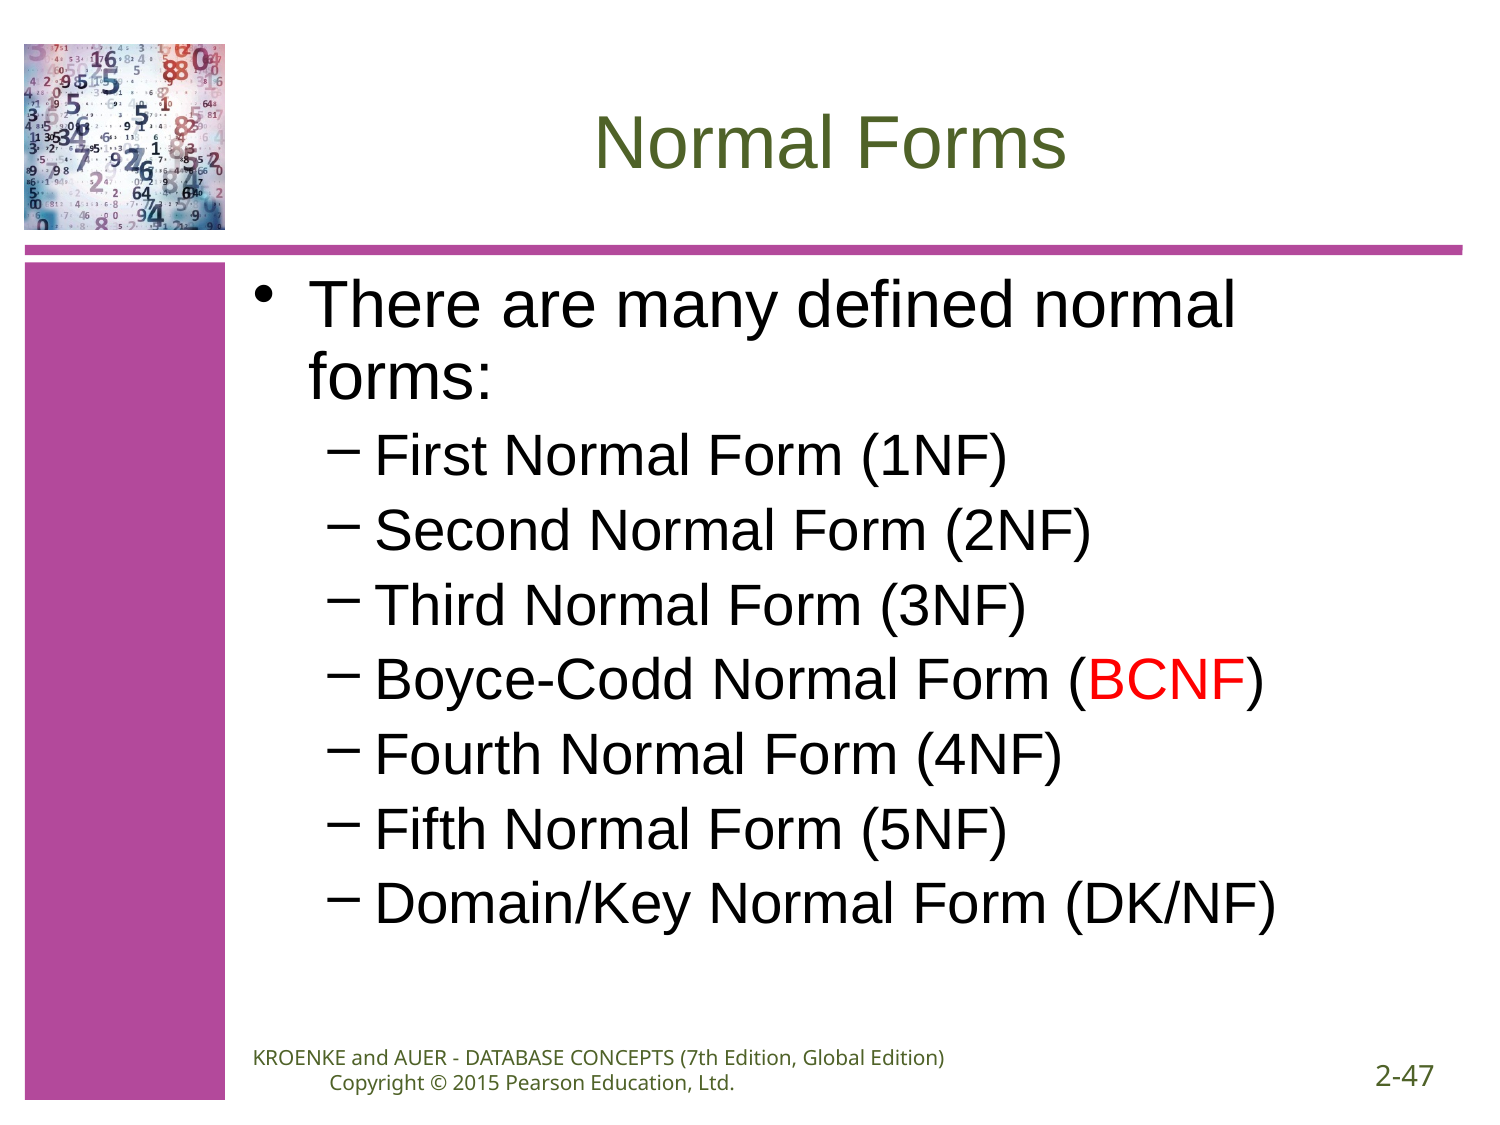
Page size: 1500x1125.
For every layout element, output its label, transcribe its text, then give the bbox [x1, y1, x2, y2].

footer KROENKE and AUER - DATABASE CONCEPTS (7th Edition, Global Edition) Copyright © 2015 Pearson Education, Ltd. [237, 1037, 1088, 1104]
list There are many defined normal forms: First Normal Form (1NF) Second Normal Form (2NF) Third Normal Form (3NF) Boyce-Codd Normal Form (BCNF) Fourth Normal Form (4NF) Fifth Normal Form (5NF) Domain/Key Normal Form (DK/NF) [237, 262, 1426, 1026]
picture [24, 44, 225, 230]
title Normal Forms [237, 44, 1426, 233]
slide_number 2-47 [1287, 1049, 1451, 1103]
